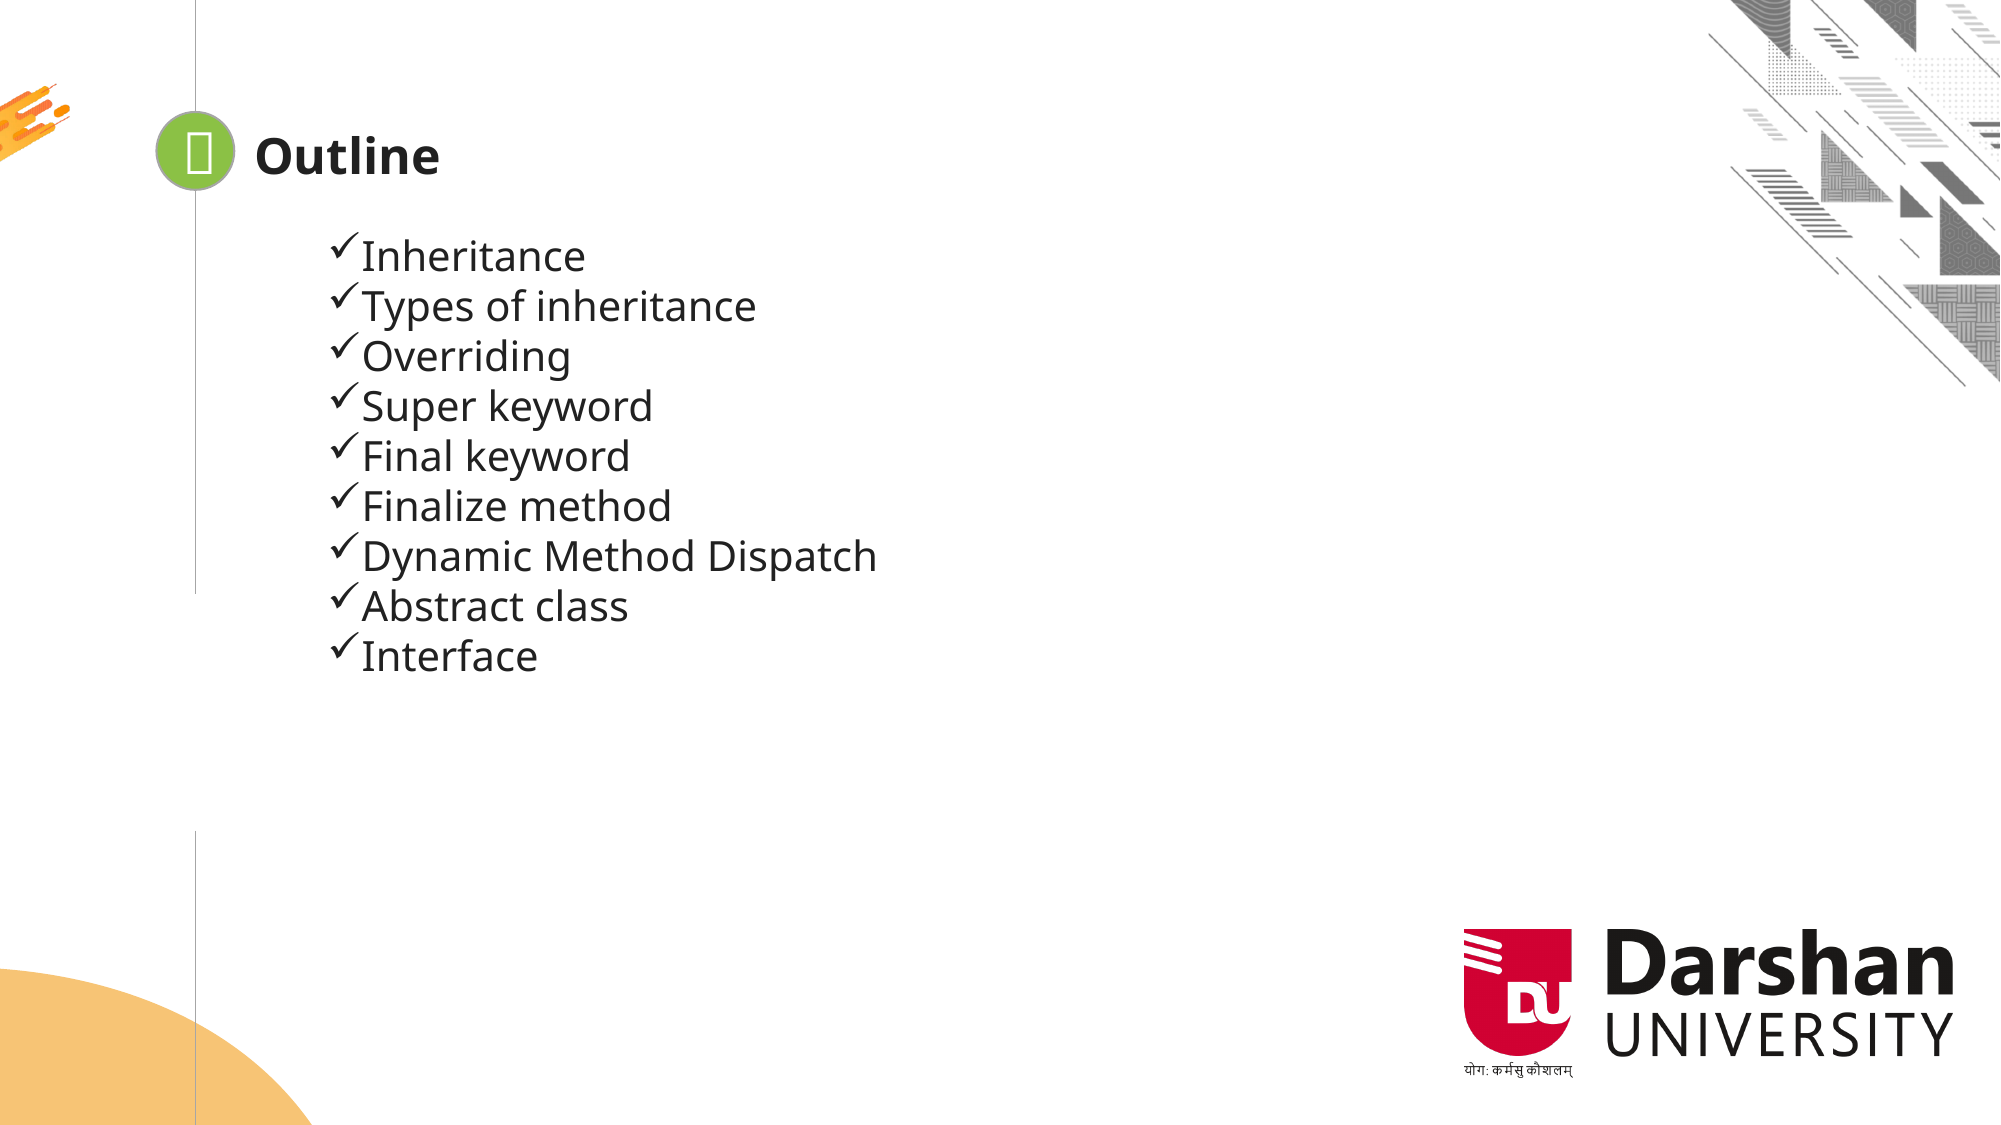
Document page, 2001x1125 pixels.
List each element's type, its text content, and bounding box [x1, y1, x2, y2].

text_box  [155, 110, 236, 191]
text_box Outline Inheritance Types of inheritance Overriding Super keyword Final keyword Finalize method Dynamic Method Dispatch Abstract class Interface [239, 116, 1045, 687]
picture [1464, 929, 1953, 1078]
picture [0, 65, 90, 193]
